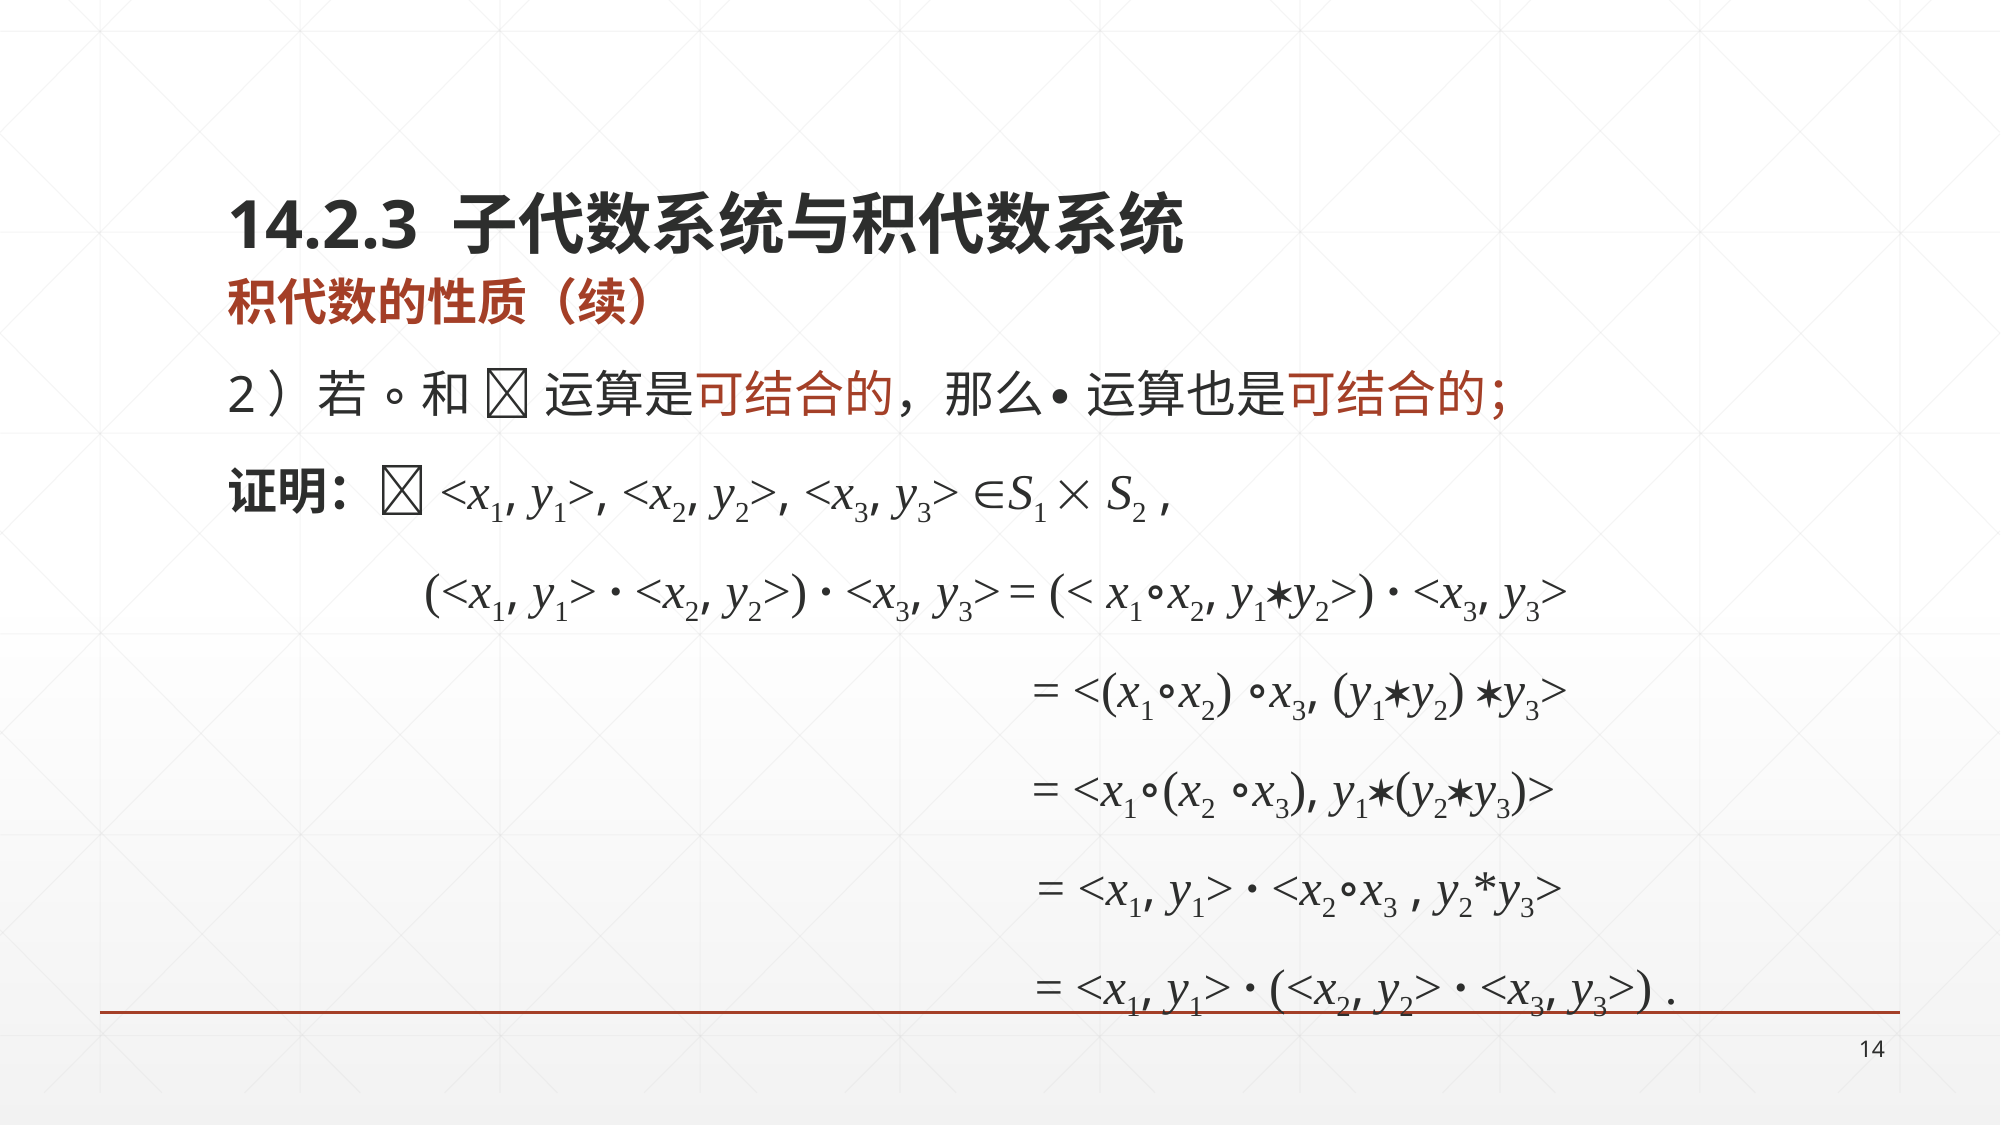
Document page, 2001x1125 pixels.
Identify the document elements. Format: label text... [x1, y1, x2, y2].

text_box 14.2.3 子代数系统与积代数系统 [212, 82, 1788, 271]
list 积代数的性质（续） 2）若 ∘ 和  运算是可结合的，那么∙ 运算也是可结合的； 证明：<x1, y1>, <x2, y2>, <x3, y3> S1  S2 , (<x1, y1> ∙ <x2, y2>) ∙ <x3, y3> = (< x1∘x2, y1y2>) ∙ <x3, y3> = <(x1∘x2) ∘x3, (y1y2) y3> = <x1∘(x2 ∘x3), y1(y2y3)> = <x1, y1> ∙ <x2∘x3 , y2*y3> = <x1, y1> ∙ (<x2, y2> ∙ <x3, y3>) . [212, 271, 1788, 1006]
slide_number 14 [1749, 1031, 1901, 1069]
